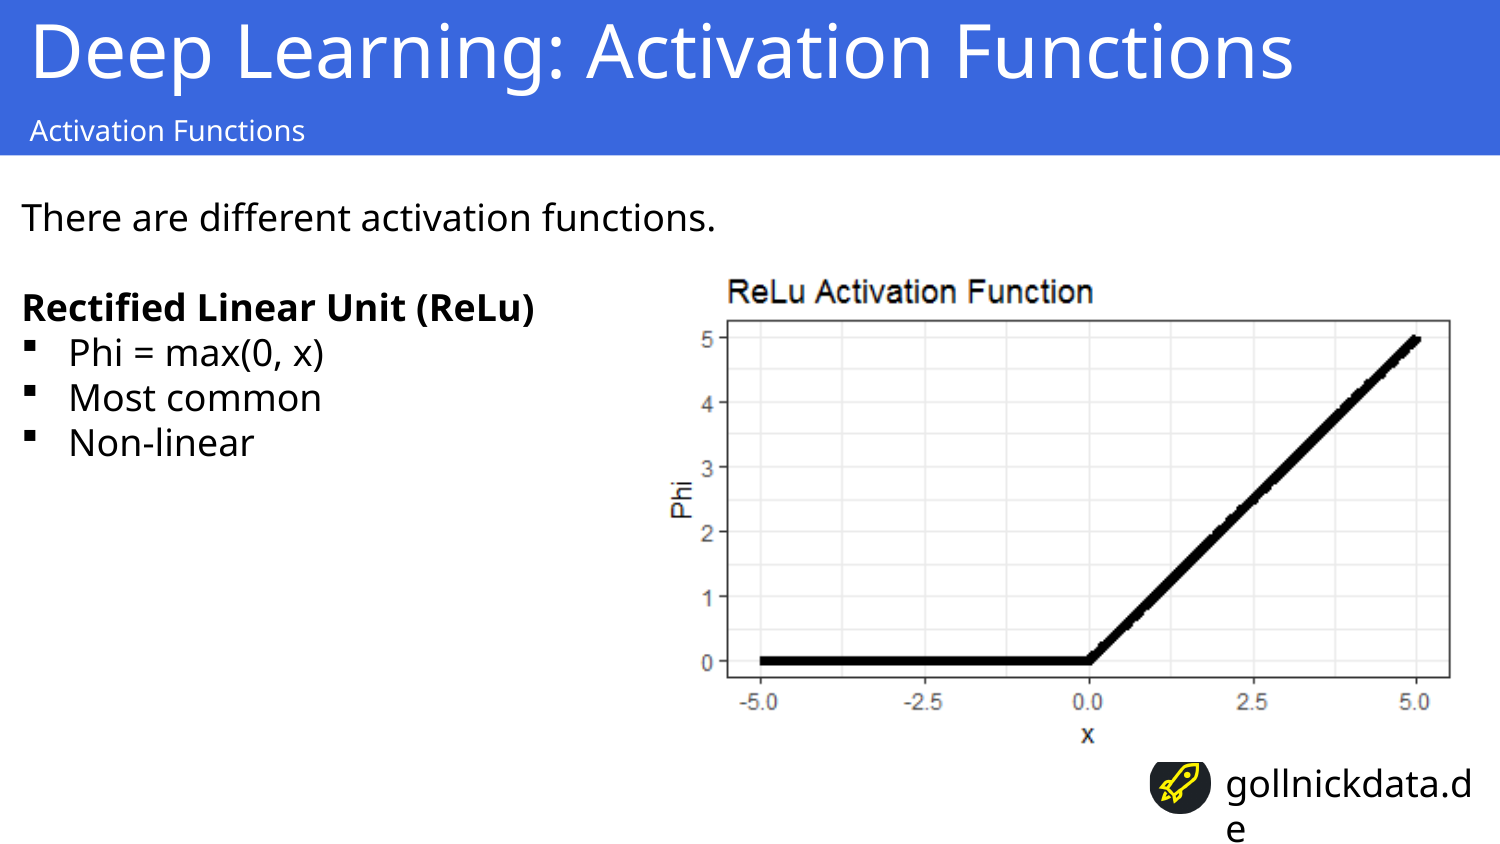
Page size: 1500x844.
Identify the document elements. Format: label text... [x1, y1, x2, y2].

picture [655, 263, 1464, 814]
list Deep Learning: Activation Functions [0, 0, 1500, 108]
list Activation Functions [0, 108, 1500, 156]
text_box There are different activation functions. Rectified Linear Unit (ReLu) Phi = max(0, x) Most common Non-linear [6, 186, 732, 561]
